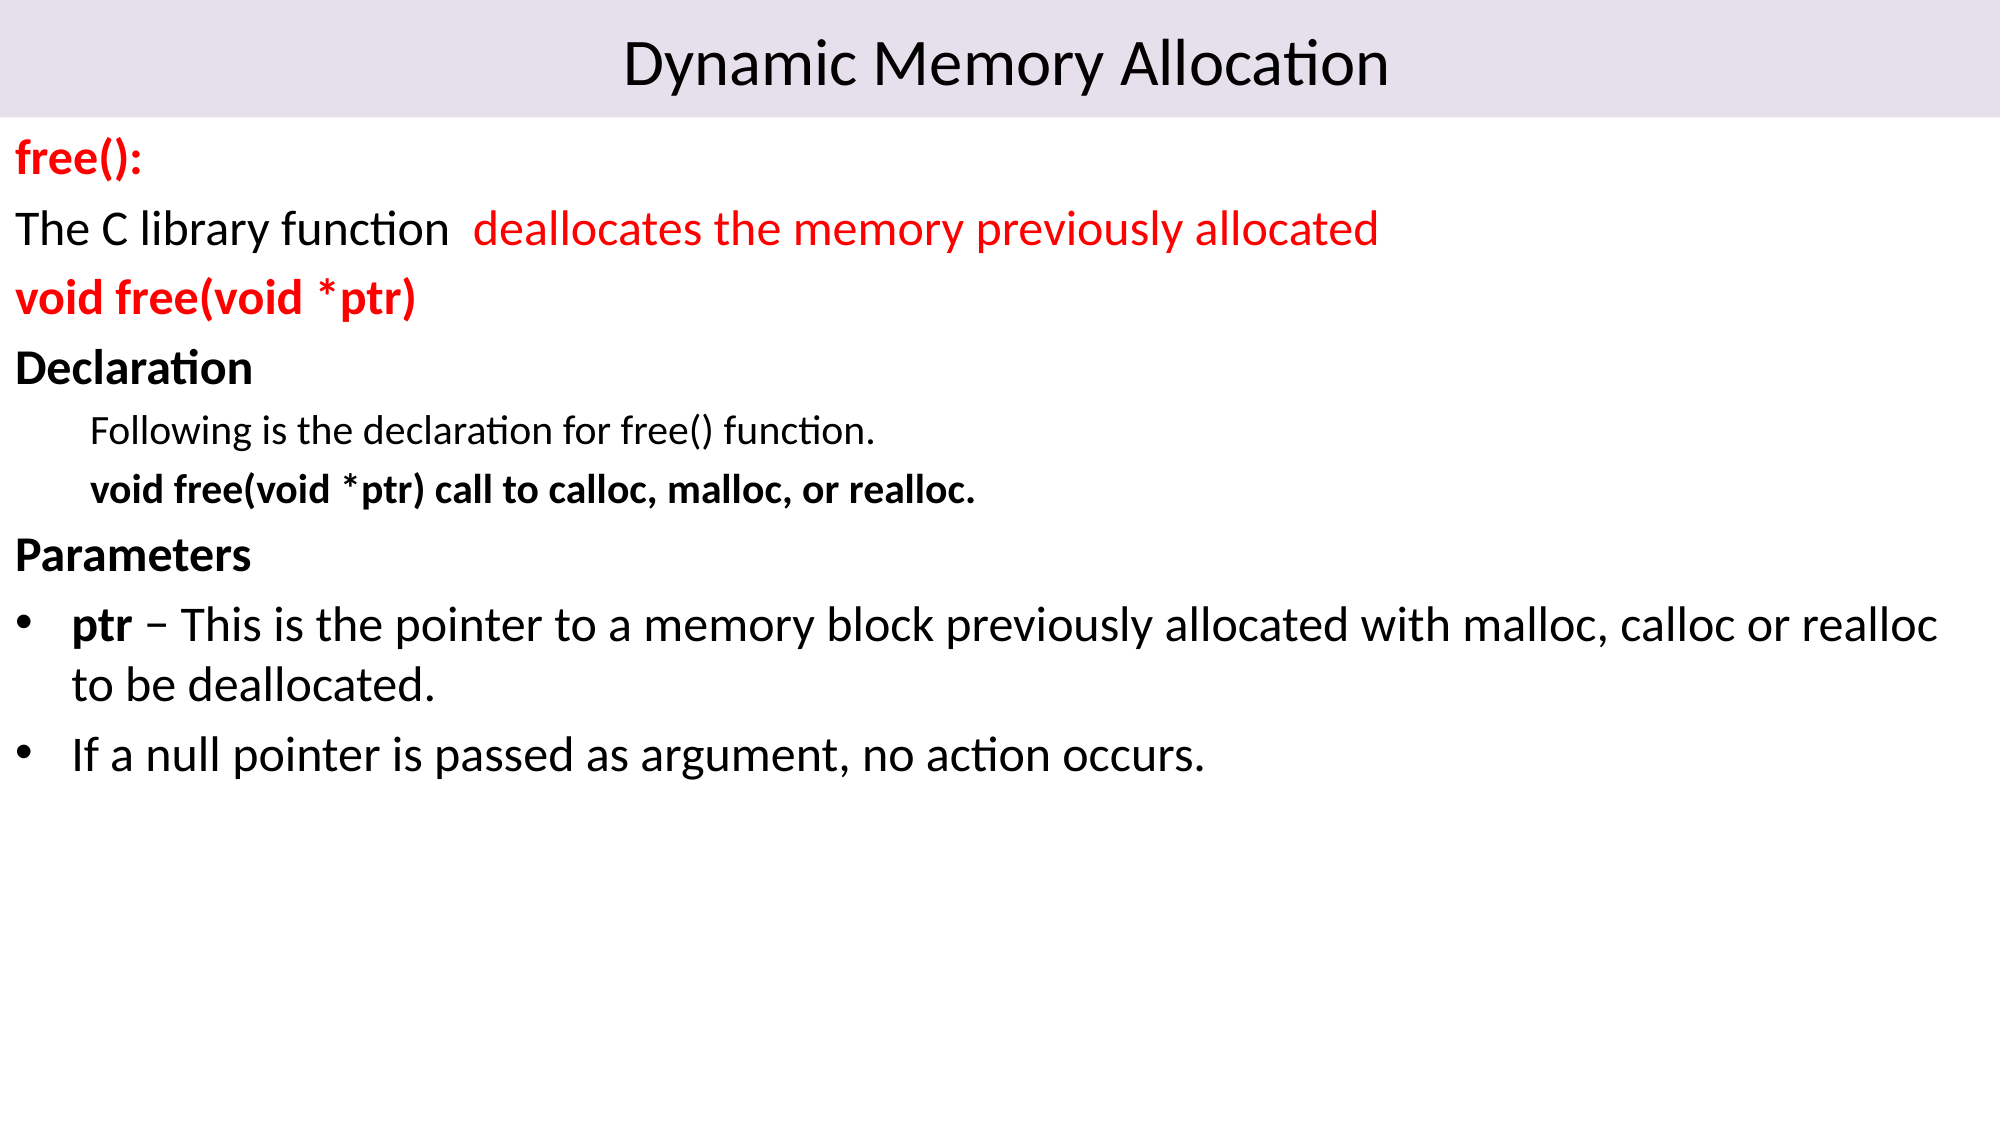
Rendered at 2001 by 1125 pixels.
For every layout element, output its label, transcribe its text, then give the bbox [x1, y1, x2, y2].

list free(): The C library function deallocates the memory previously allocated void free(void *ptr) Declaration Following is the declaration for free() function. void free(void *ptr) call to calloc, malloc, or realloc. Parameters ptr − This is the pointer to a memory block previously allocated with malloc, calloc or realloc to be deallocated. If a null pointer is passed as argument, no action occurs. [0, 117, 2000, 1068]
title Dynamic Memory Allocation [0, 0, 2000, 117]
